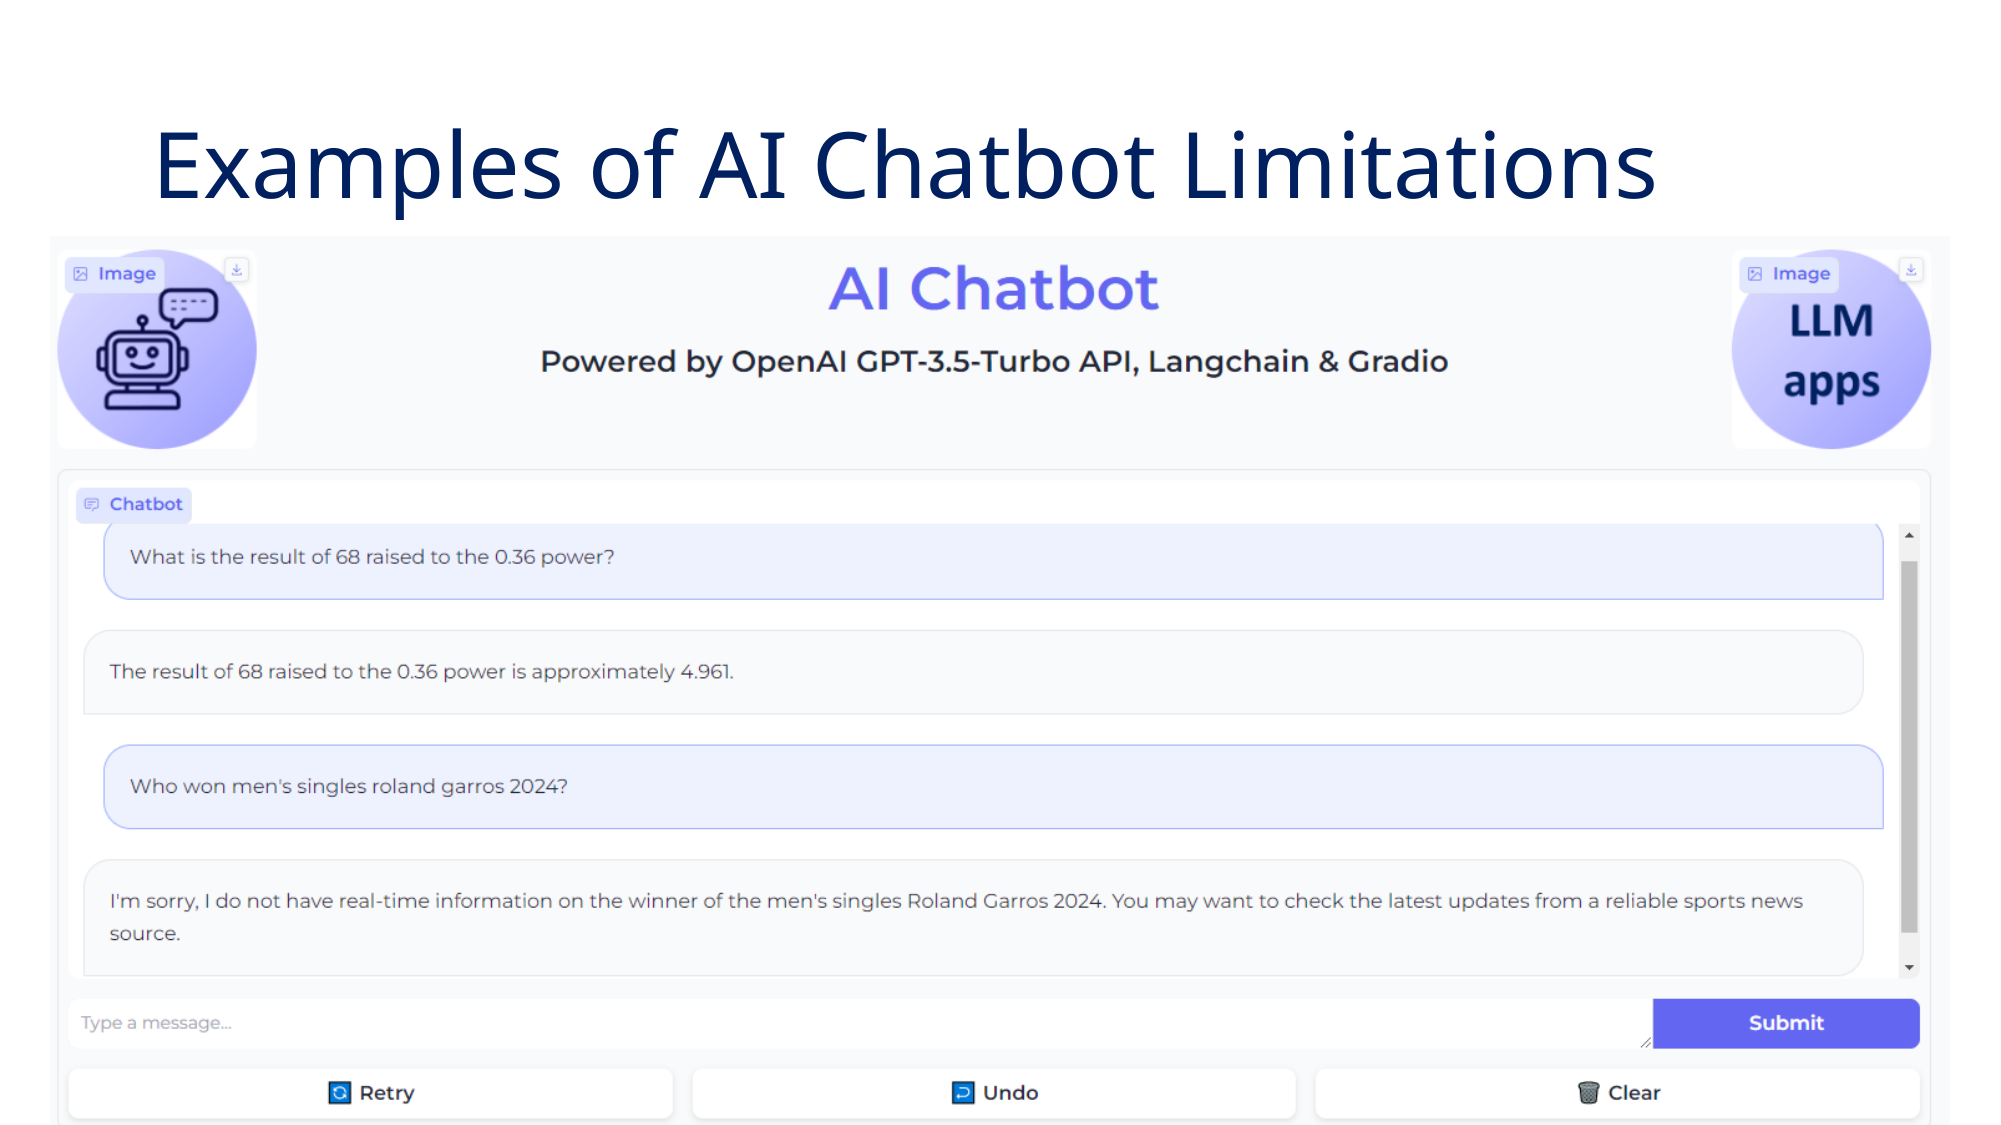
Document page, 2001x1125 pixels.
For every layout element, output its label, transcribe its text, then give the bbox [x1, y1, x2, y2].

title Examples of AI Chatbot Limitations [137, 59, 1863, 236]
picture [49, 236, 1951, 1125]
